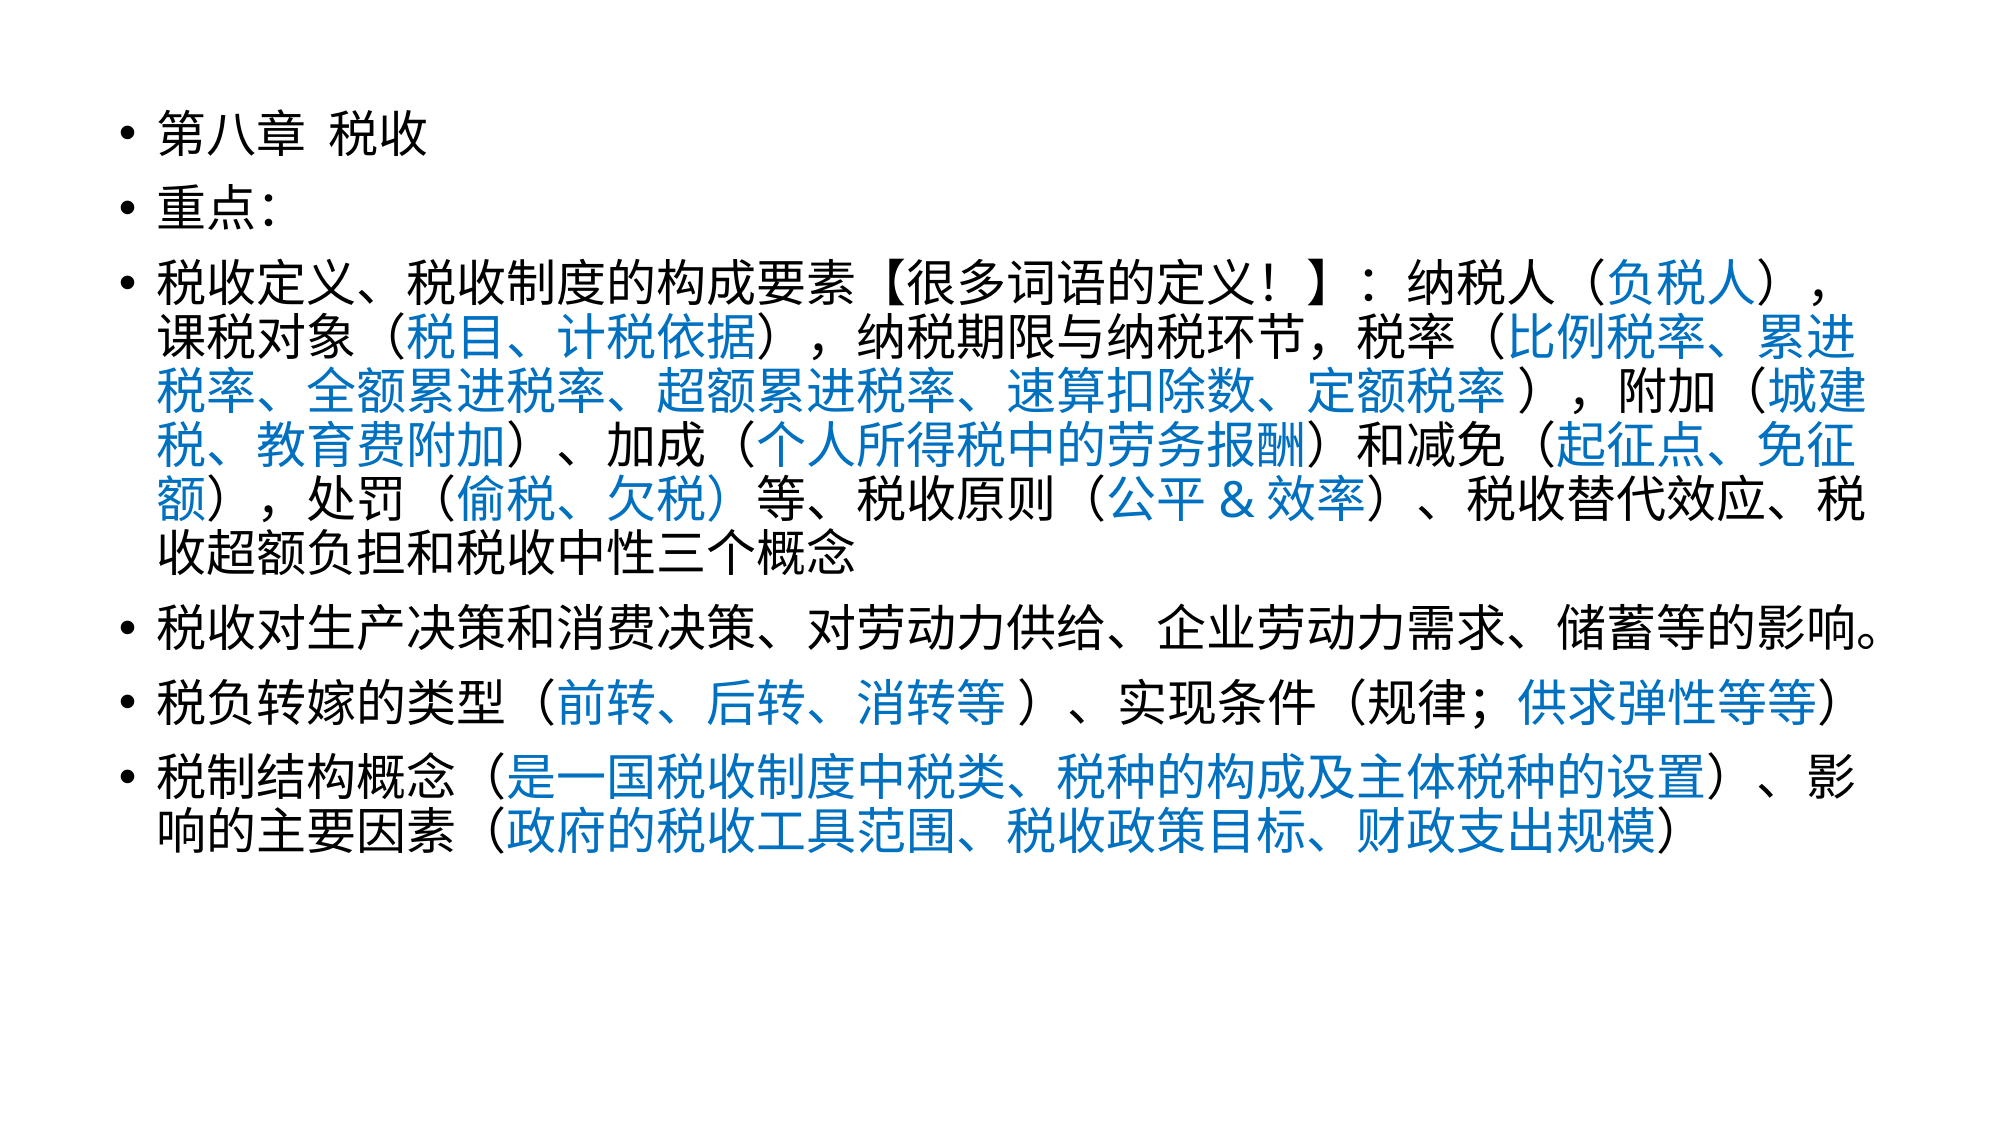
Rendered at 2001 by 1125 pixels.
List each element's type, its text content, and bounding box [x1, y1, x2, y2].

list 第八章 税收 重点： 税收定义、税收制度的构成要素【很多词语的定义！】：纳税人（负税人），课税对象（税目、计税依据），纳税期限与纳税环节，税率（比例税率、累进税率、全额累进税率、超额累进税率、速算扣除数、定额税率 ），附加（城建税、教育费附加）、加成（个人所得税中的劳务报酬）和减免（起征点、免征额），处罚（偷税、欠税）等、税收原则（公平&效率）、税收替代效应、税收超额负担和税收中性三个概念 税收对生产决策和消费决策、对劳动力供给、企业劳动力需求、储蓄等的影响。 税负转嫁的类型（前转、后转、消转等 ）、实现条件（规律；供求弹性等等） 税制结构概念（是一国税收制度中税类、税种的构成及主体税种的设置）、影响的主要因素（政府的税收工具范围、税收政策目标、财政支出规模） [103, 83, 1897, 1073]
